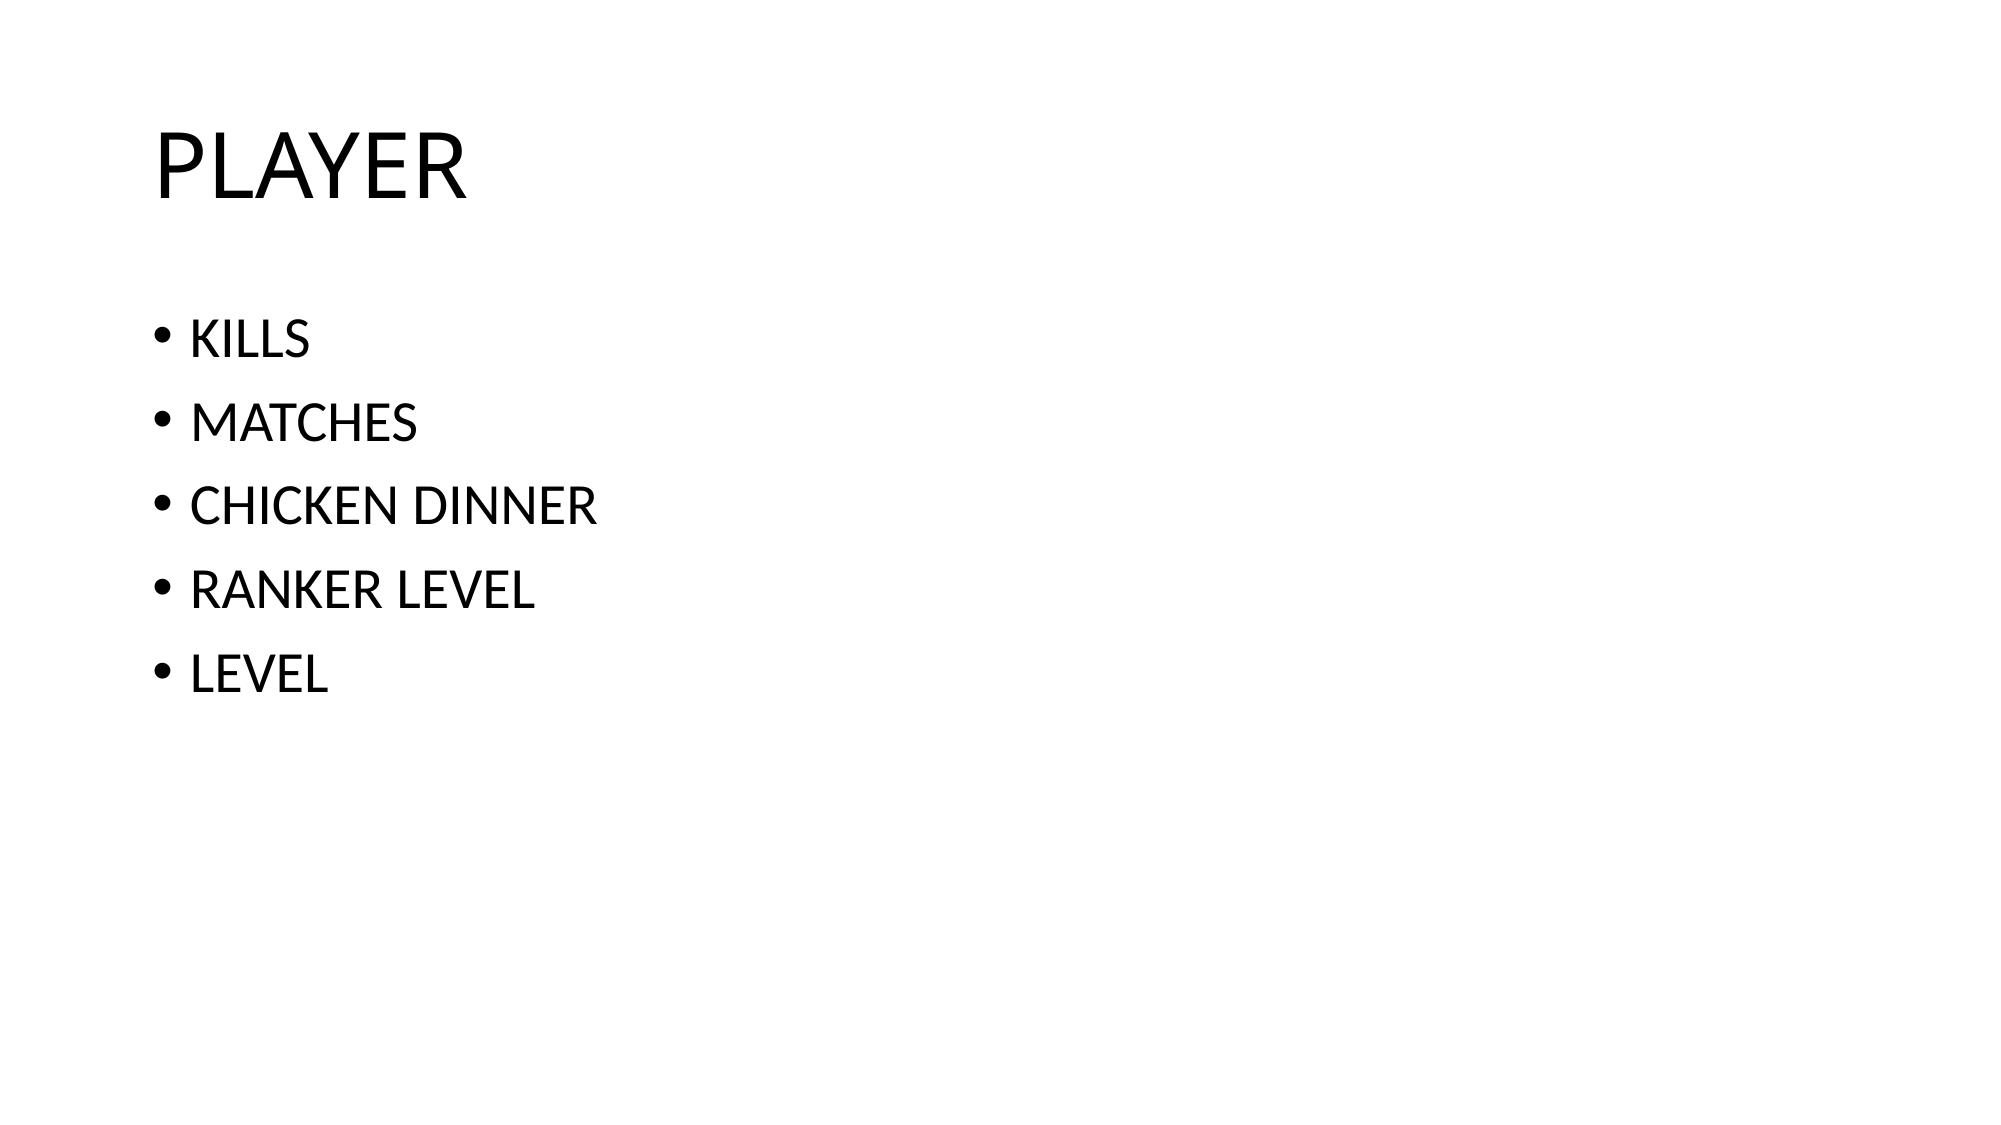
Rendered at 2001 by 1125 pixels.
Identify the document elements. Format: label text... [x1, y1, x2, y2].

title PLAYER [137, 59, 1863, 278]
list KILLS MATCHES CHICKEN DINNER RANKER LEVEL LEVEL [137, 299, 1863, 1014]
